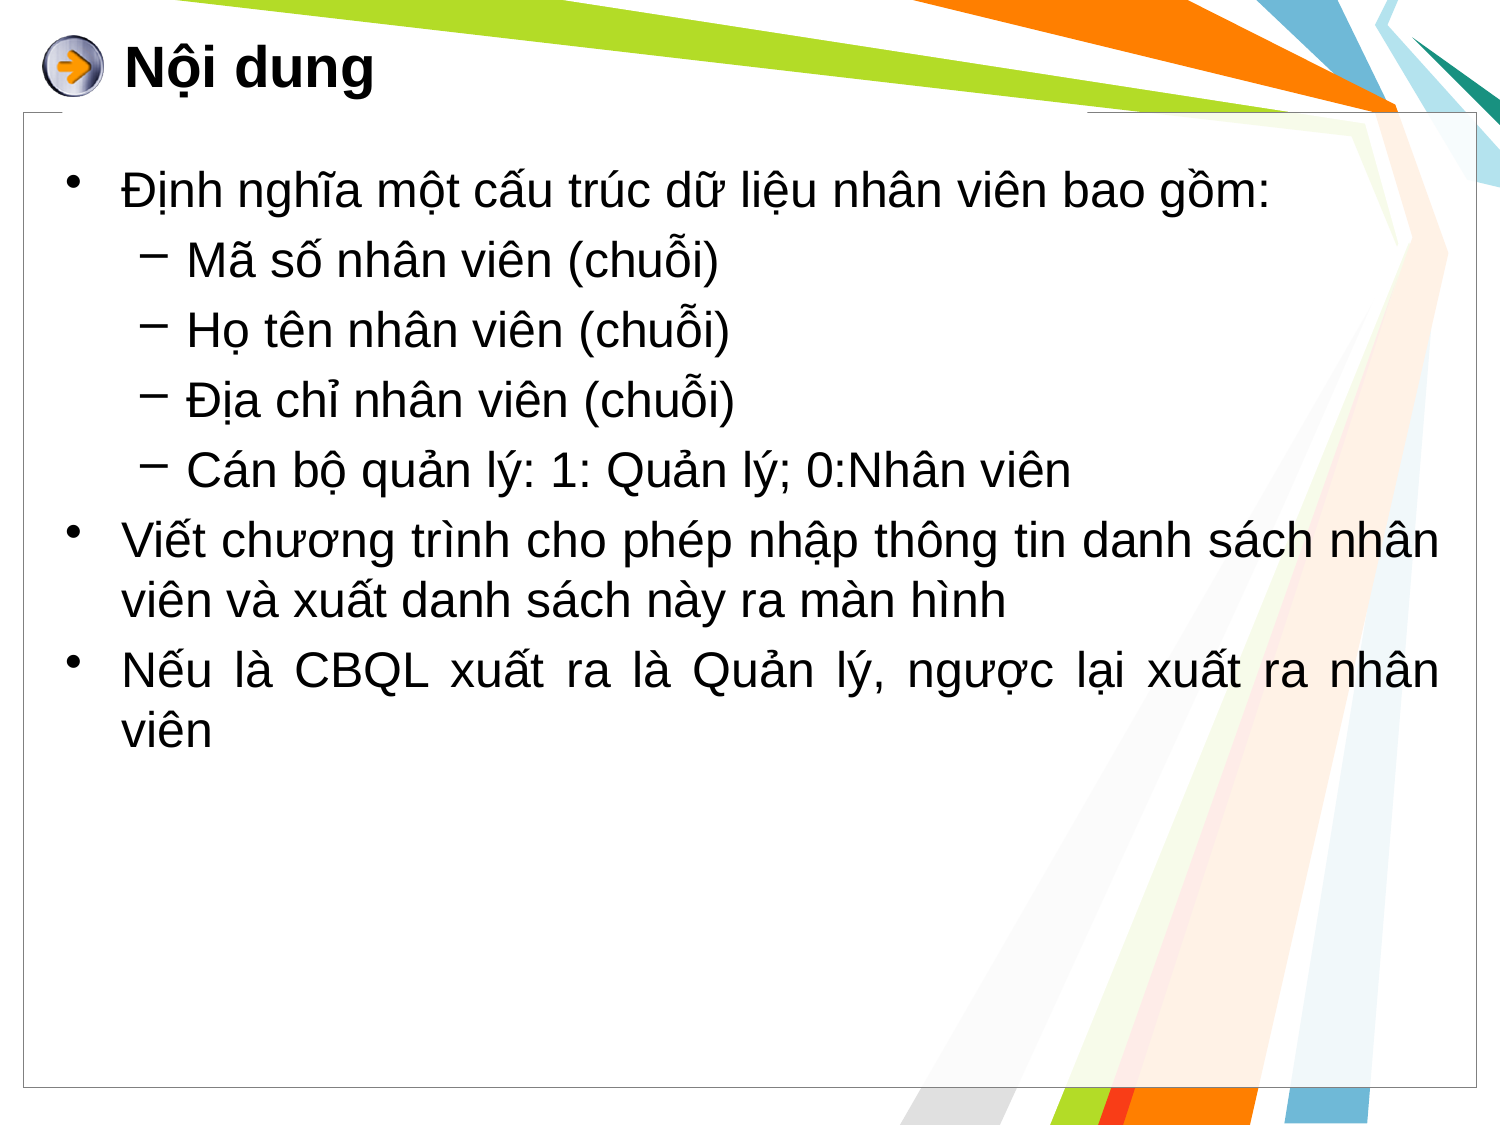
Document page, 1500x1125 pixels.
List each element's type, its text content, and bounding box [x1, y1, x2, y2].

picture [42, 35, 104, 97]
title Nội dung [108, 12, 1476, 117]
list Định nghĩa một cấu trúc dữ liệu nhân viên bao gồm: Mã số nhân viên (chuỗi) Họ tên nhân viên (chuỗi) Địa chỉ nhân viên (chuỗi) Cán bộ quản lý: 1: Quản lý; 0:Nhân viên Viết chương trình cho phép nhập thông tin danh sách nhân viên và xuất danh sách này ra màn hình Nếu là CBQL xuất ra là Quản lý, ngược lại xuất ra nhân viên [49, 149, 1457, 1076]
